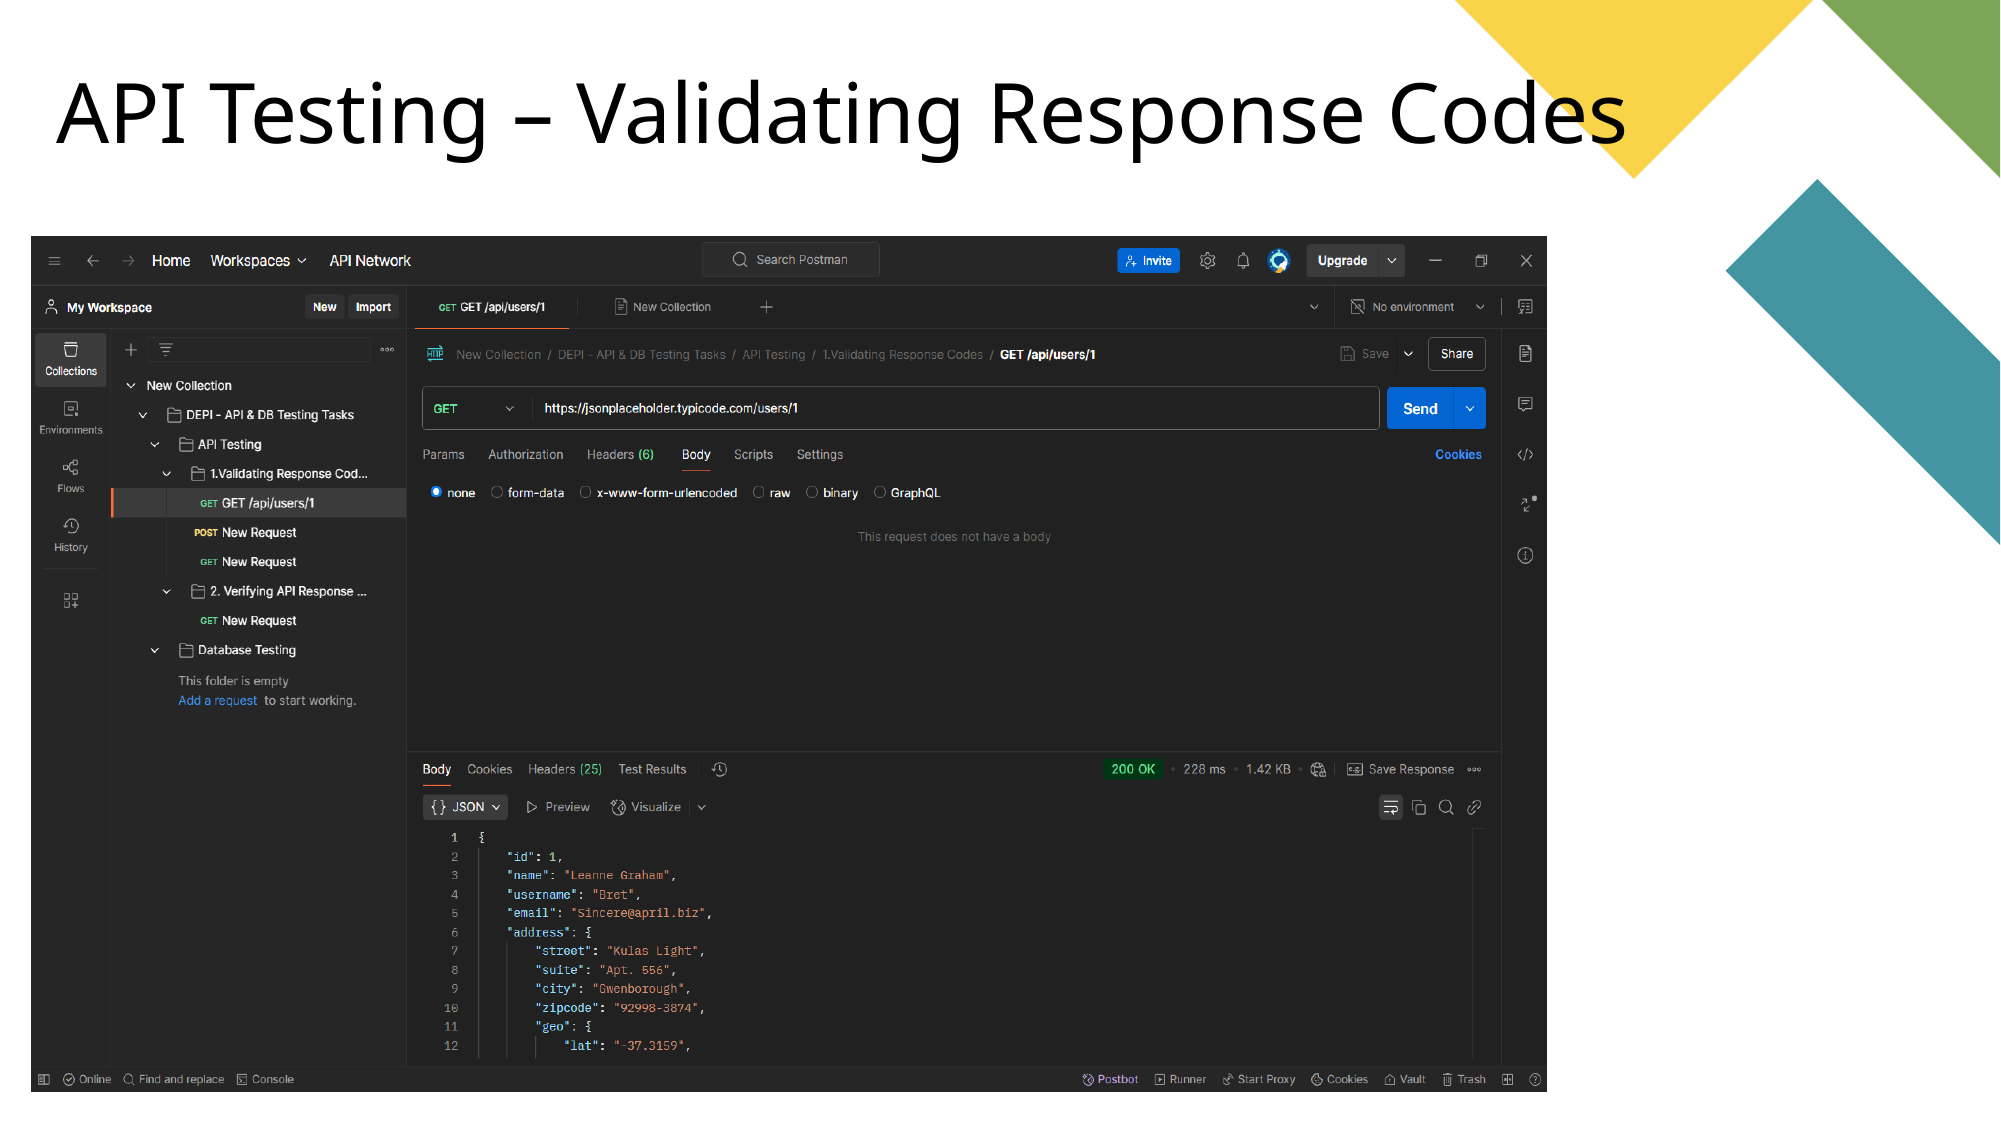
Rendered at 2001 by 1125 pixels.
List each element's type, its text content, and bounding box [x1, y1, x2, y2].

picture [31, 235, 1548, 1093]
text_box API Testing – Validating Response Codes [41, 52, 1829, 168]
